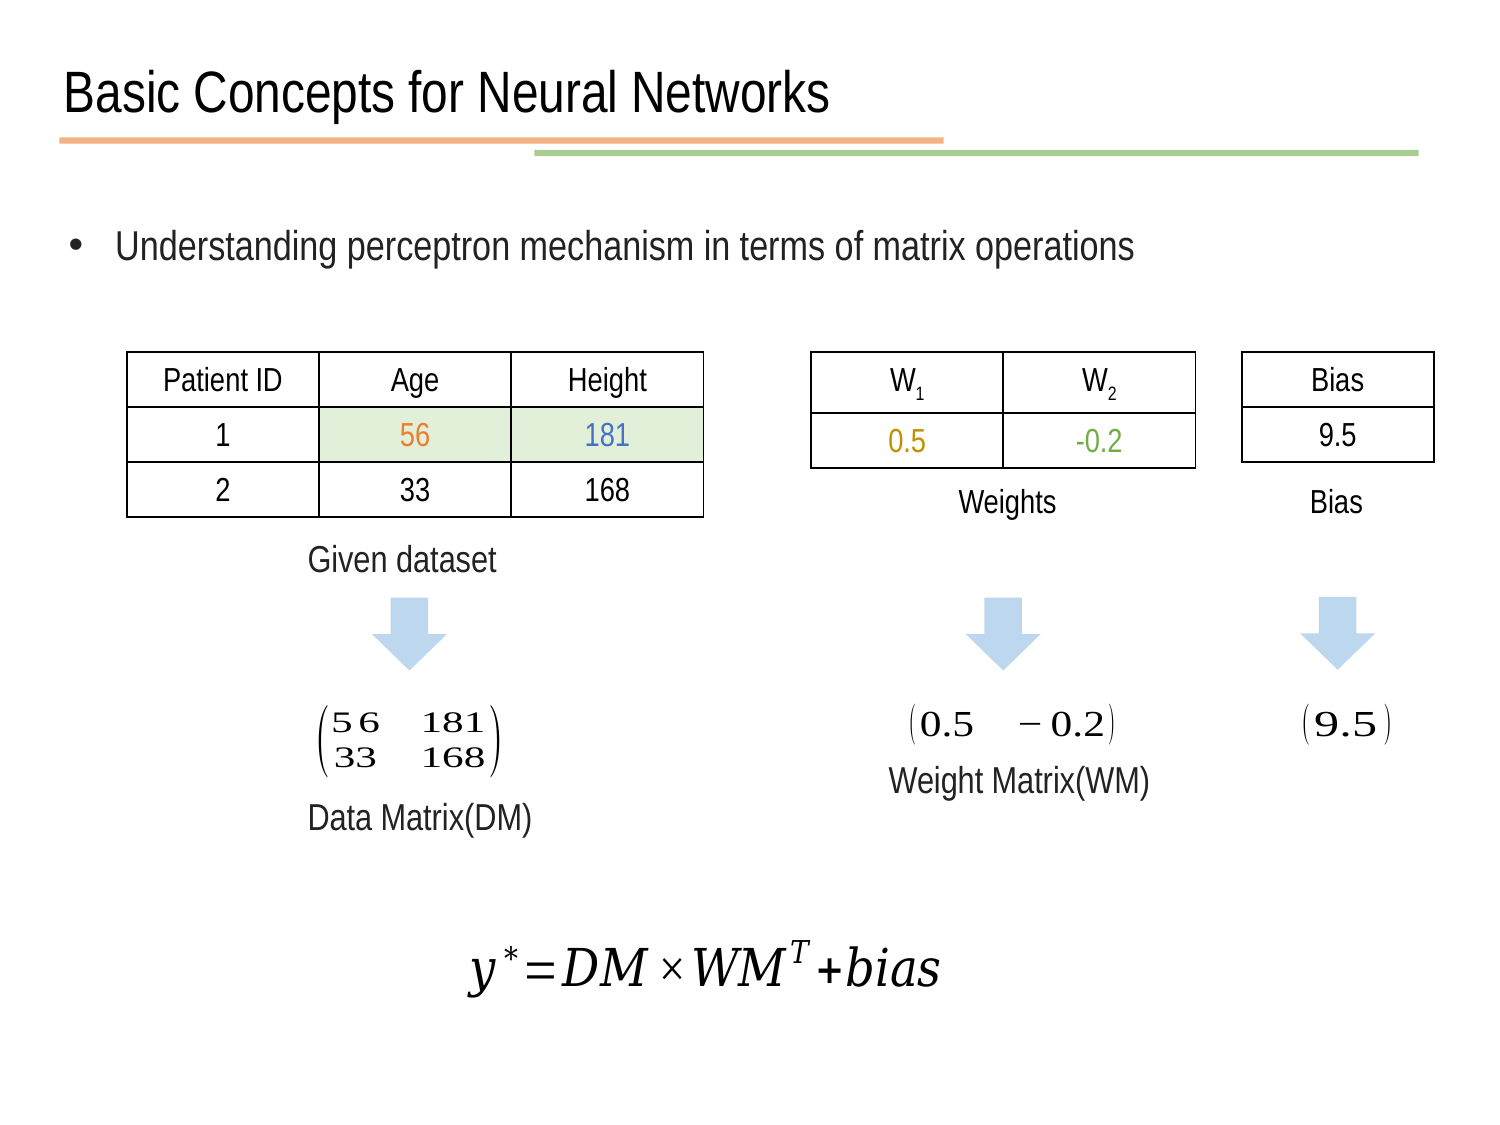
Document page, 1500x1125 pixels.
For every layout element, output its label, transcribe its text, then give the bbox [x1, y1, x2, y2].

table_cell 168 [512, 463, 703, 516]
table_cell -0.2 [1004, 414, 1195, 467]
text_box [1297, 595, 1378, 672]
text_box Bias [1260, 472, 1412, 528]
text_box Understanding perceptron mechanism in terms of matrix operations [53, 186, 1488, 345]
table_cell 56 [320, 408, 510, 461]
table_header W1 [812, 353, 1002, 412]
table_cell 9.5 [1243, 408, 1433, 461]
table_cell 181 [512, 408, 703, 461]
text_box Data Matrix(DM) [292, 785, 553, 845]
text_box Basic Concepts for Neural Networks [49, 11, 1451, 132]
text_box [963, 596, 1044, 672]
text_box Weights [943, 472, 1095, 528]
table_header Patient ID [128, 353, 318, 406]
text_box Given dataset [292, 527, 538, 587]
table_header W2 [1004, 353, 1195, 412]
text_box [369, 596, 450, 672]
table_header Bias [1243, 353, 1433, 406]
table_cell 1 [128, 408, 318, 461]
table_cell 0.5 [812, 414, 1002, 467]
table_header Age [320, 353, 510, 406]
table_cell 33 [320, 463, 510, 516]
table_header Height [512, 353, 703, 406]
table_cell 2 [128, 463, 318, 516]
text_box Weight Matrix(WM) [866, 748, 1173, 809]
